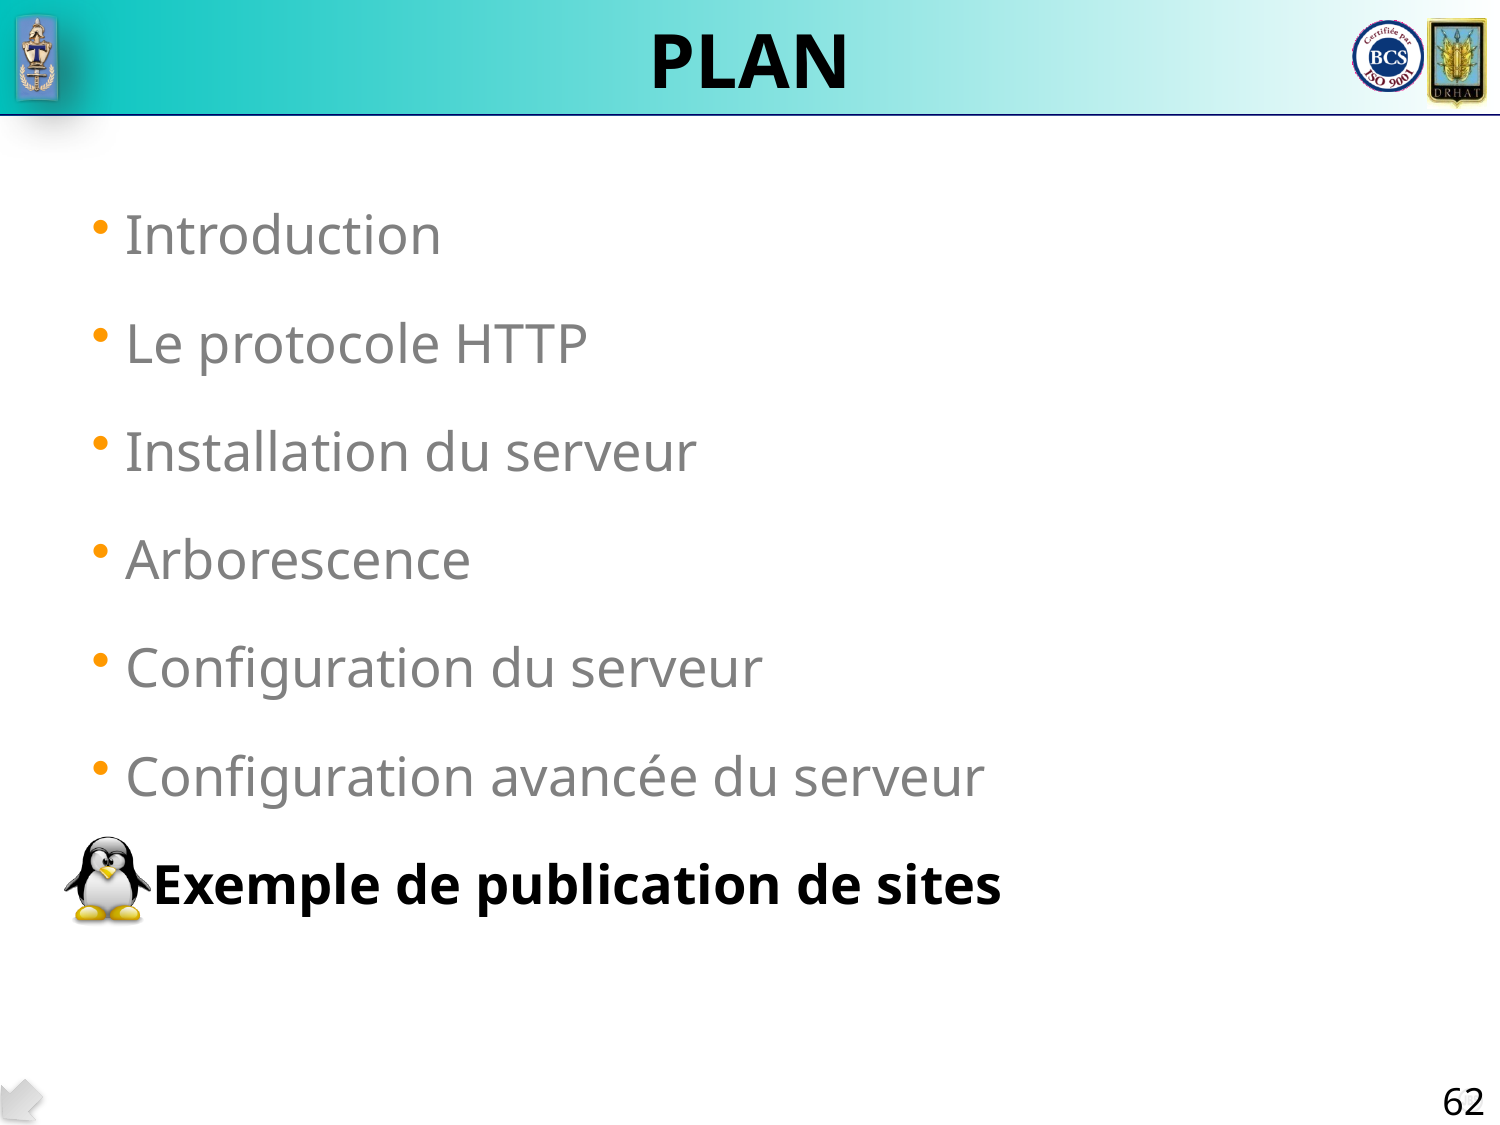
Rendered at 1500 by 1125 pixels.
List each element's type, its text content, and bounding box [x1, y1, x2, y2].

text_box PLAN [0, 6, 1500, 112]
text_box Introduction Le protocole HTTP Installation du serveur Arborescence Configuration du serveur Configuration avancée du serveur Exemple de publication de sites [76, 160, 1500, 1094]
text_box [1, 1079, 43, 1121]
picture [64, 834, 151, 929]
text_box 62 [1399, 1070, 1500, 1125]
